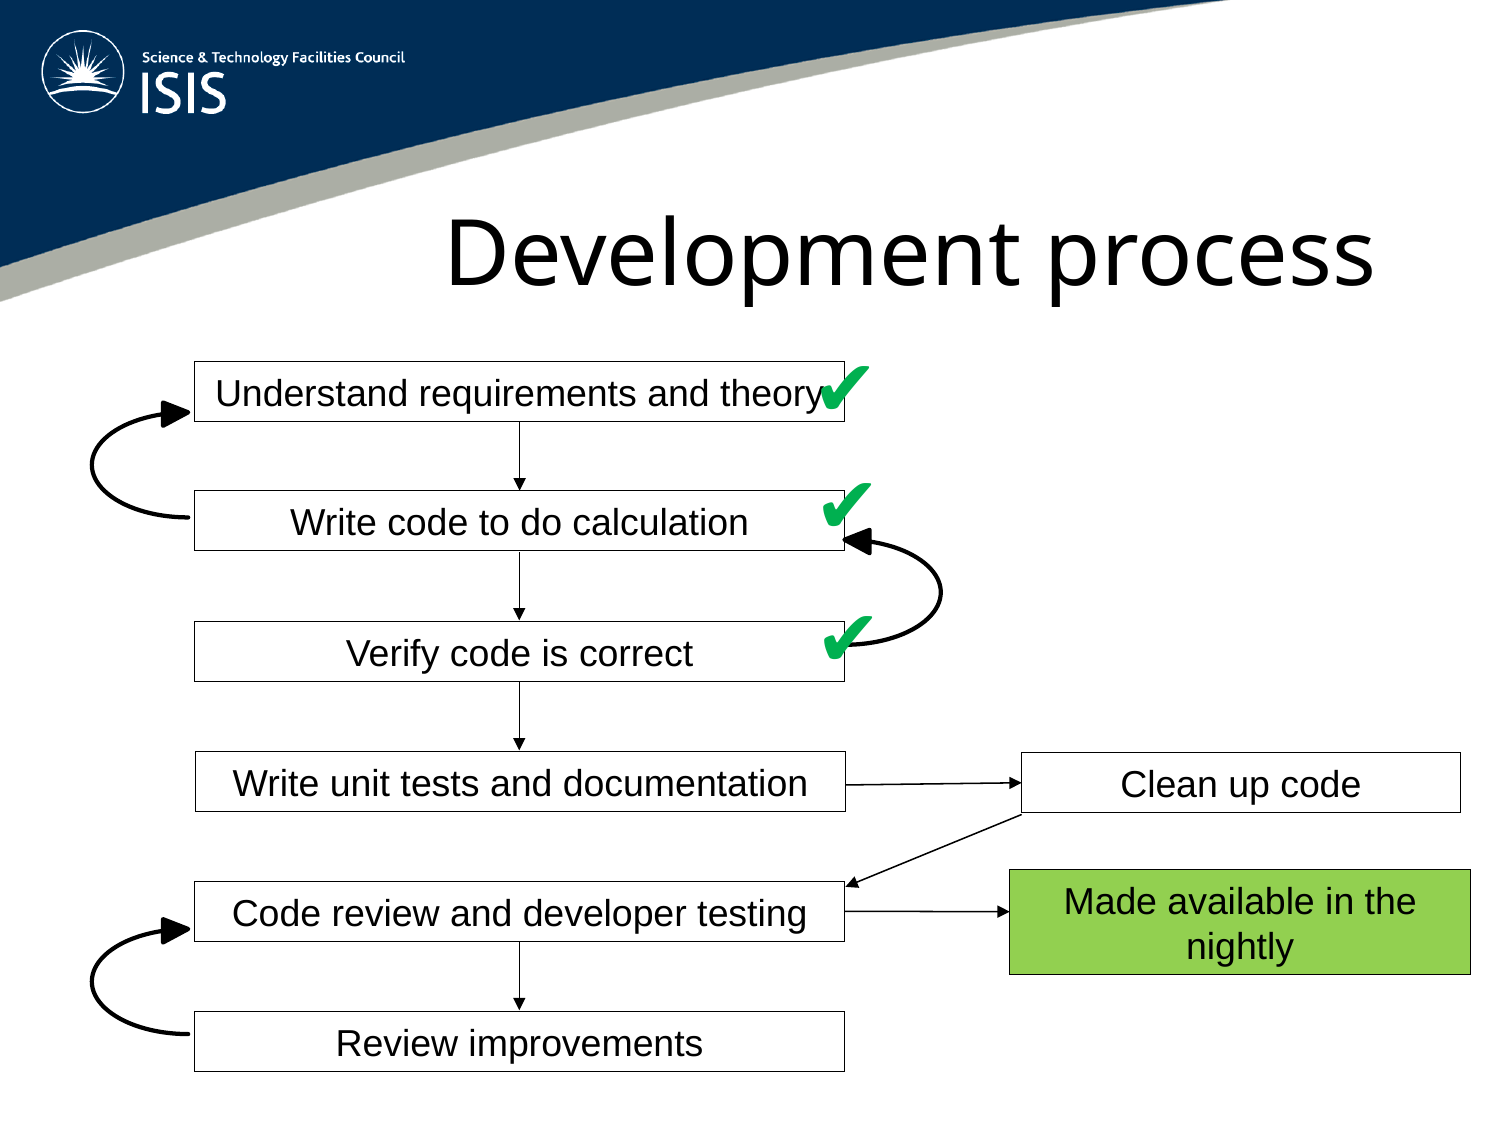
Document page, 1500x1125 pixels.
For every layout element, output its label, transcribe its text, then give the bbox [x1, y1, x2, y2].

text_box Code review and developer testing [194, 881, 845, 942]
title Development process [395, 148, 1425, 349]
text_box Write unit tests and documentation [195, 751, 846, 812]
text_box ✔ [800, 447, 1084, 557]
text_box Review improvements [194, 1011, 845, 1072]
text_box [89, 917, 191, 1037]
text_box Write code to do calculation [194, 490, 800, 551]
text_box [844, 782, 1022, 786]
text_box ✔ [800, 579, 1085, 690]
text_box Clean up code [1021, 752, 1461, 813]
text_box [911, 557, 940, 579]
text_box Understand requirements and theory [194, 361, 797, 422]
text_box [845, 814, 1022, 888]
picture [0, 0, 1500, 302]
text_box Made available in the nightly [1009, 869, 1471, 975]
text_box [89, 400, 191, 520]
text_box ✔ [797, 330, 1081, 441]
text_box Verify code is correct [194, 621, 800, 682]
